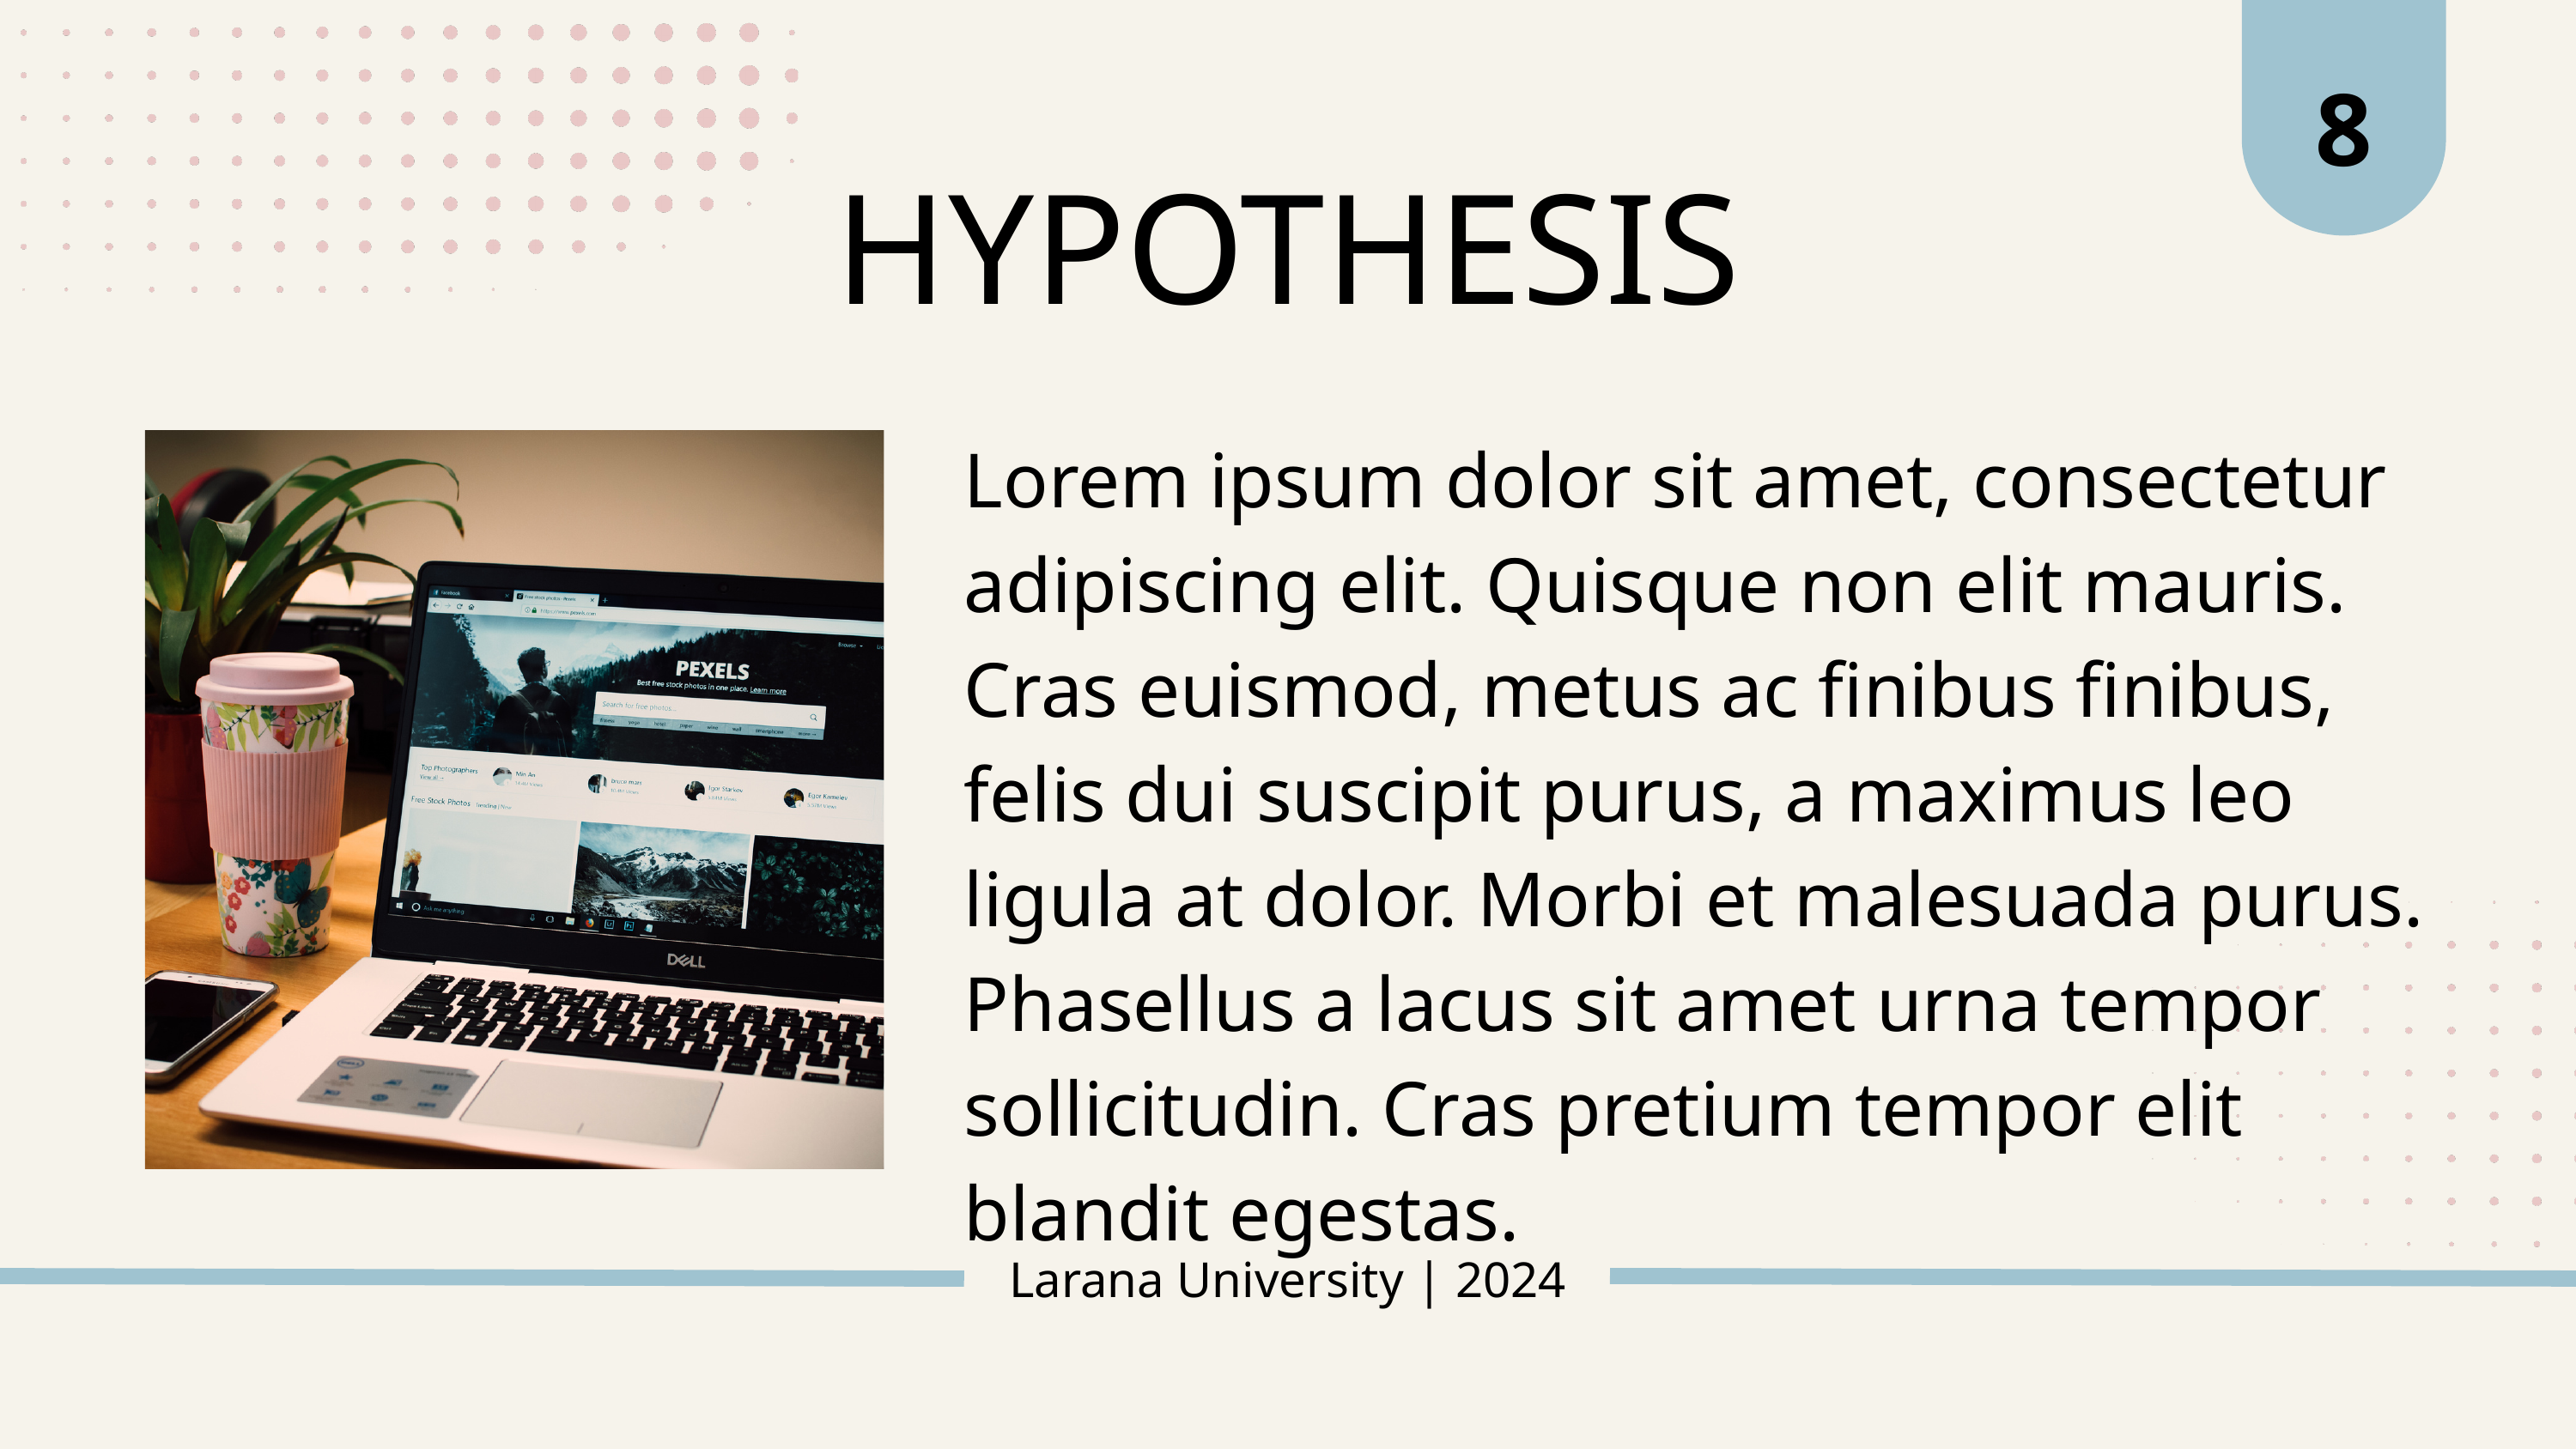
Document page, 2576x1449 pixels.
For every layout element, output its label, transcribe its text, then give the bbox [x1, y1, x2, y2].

text_box [2485, 898, 2576, 1247]
text_box Lorem ipsum dolor sit amet, consectetur adipiscing elit. Quisque non elit mauris. Cras euismod, metus ac finibus finibus, felis dui suscipit purus, a maximus leo ligula at dolor. Morbi et malesuada purus. Phasellus a lacus sit amet urna tempor sollicitudin. Cras pretium tempor elit blandit egestas. [963, 418, 2485, 1256]
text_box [144, 430, 884, 1170]
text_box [2233, 0, 2455, 236]
text_box [0, 0, 799, 293]
text_box HYPOTHESIS [359, 122, 2216, 336]
text_box Larana University | 2024 [803, 1239, 1773, 1307]
